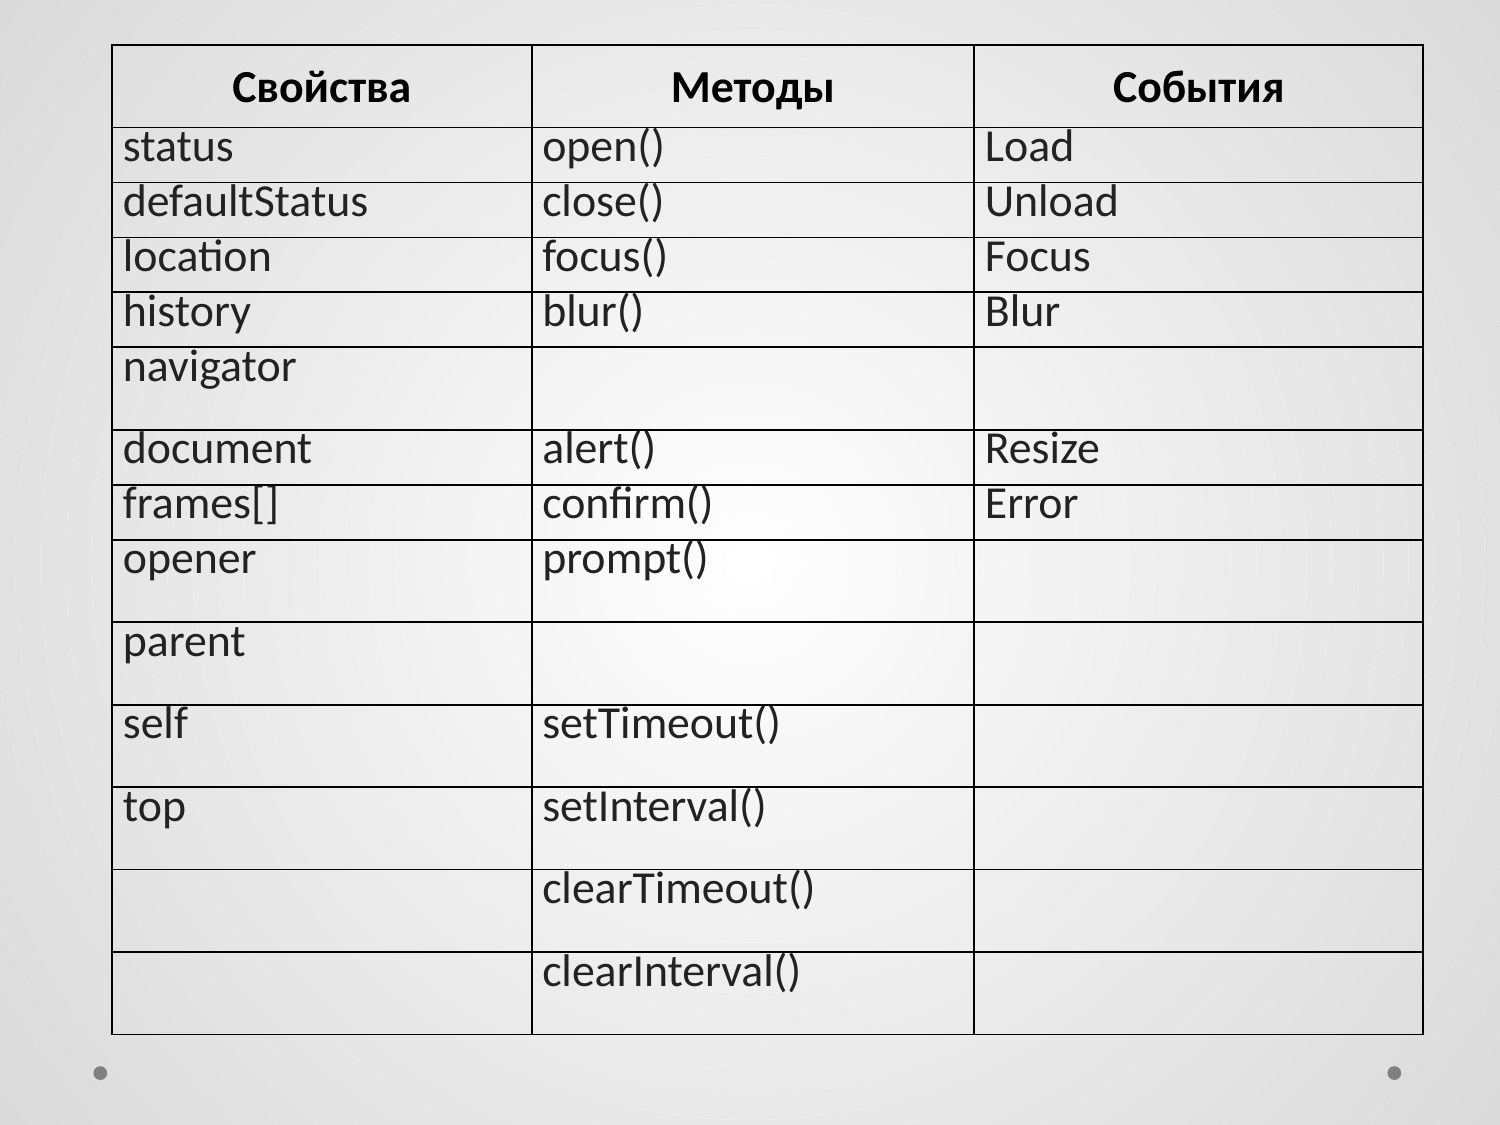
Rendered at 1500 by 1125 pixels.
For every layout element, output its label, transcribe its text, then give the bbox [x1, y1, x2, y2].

table_cell Blur [975, 293, 1422, 346]
table_cell navigator [113, 348, 531, 429]
table_cell blur() [533, 293, 973, 346]
table_header События [975, 46, 1422, 127]
table_cell setTimeout() [533, 706, 973, 786]
table_cell status [113, 128, 531, 182]
table_cell Load [975, 128, 1422, 182]
table_cell open() [533, 128, 973, 182]
table_cell [975, 953, 1422, 1034]
table_cell top [113, 788, 531, 869]
table_cell [113, 870, 531, 951]
table_cell clearInterval() [533, 953, 973, 1034]
table_cell defaultStatus [113, 183, 531, 237]
table_cell clearTimeout() [533, 870, 973, 951]
table_cell confirm() [533, 486, 973, 539]
table_cell Unload [975, 183, 1422, 237]
table_cell location [113, 238, 531, 291]
table_cell parent [113, 623, 531, 704]
table_cell Resize [975, 431, 1422, 484]
table_cell prompt() [533, 541, 973, 621]
table_cell [975, 541, 1422, 621]
table_cell [533, 348, 973, 429]
table_cell history [113, 293, 531, 346]
table_cell Error [975, 486, 1422, 539]
table_header Методы [533, 46, 973, 127]
table_cell [975, 706, 1422, 786]
table_cell document [113, 431, 531, 484]
table_cell frames[] [113, 486, 531, 539]
table_cell [975, 788, 1422, 869]
table_cell [533, 623, 973, 704]
table_cell [975, 623, 1422, 704]
table_cell [975, 348, 1422, 429]
table_cell [113, 953, 531, 1034]
table_cell alert() [533, 431, 973, 484]
table_cell close() [533, 183, 973, 237]
table_header Свойства [113, 46, 531, 127]
table_cell opener [113, 541, 531, 621]
table_cell Focus [975, 238, 1422, 291]
table_cell focus() [533, 238, 973, 291]
table_cell self [113, 706, 531, 786]
table_cell setInterval() [533, 788, 973, 869]
table_cell [975, 870, 1422, 951]
